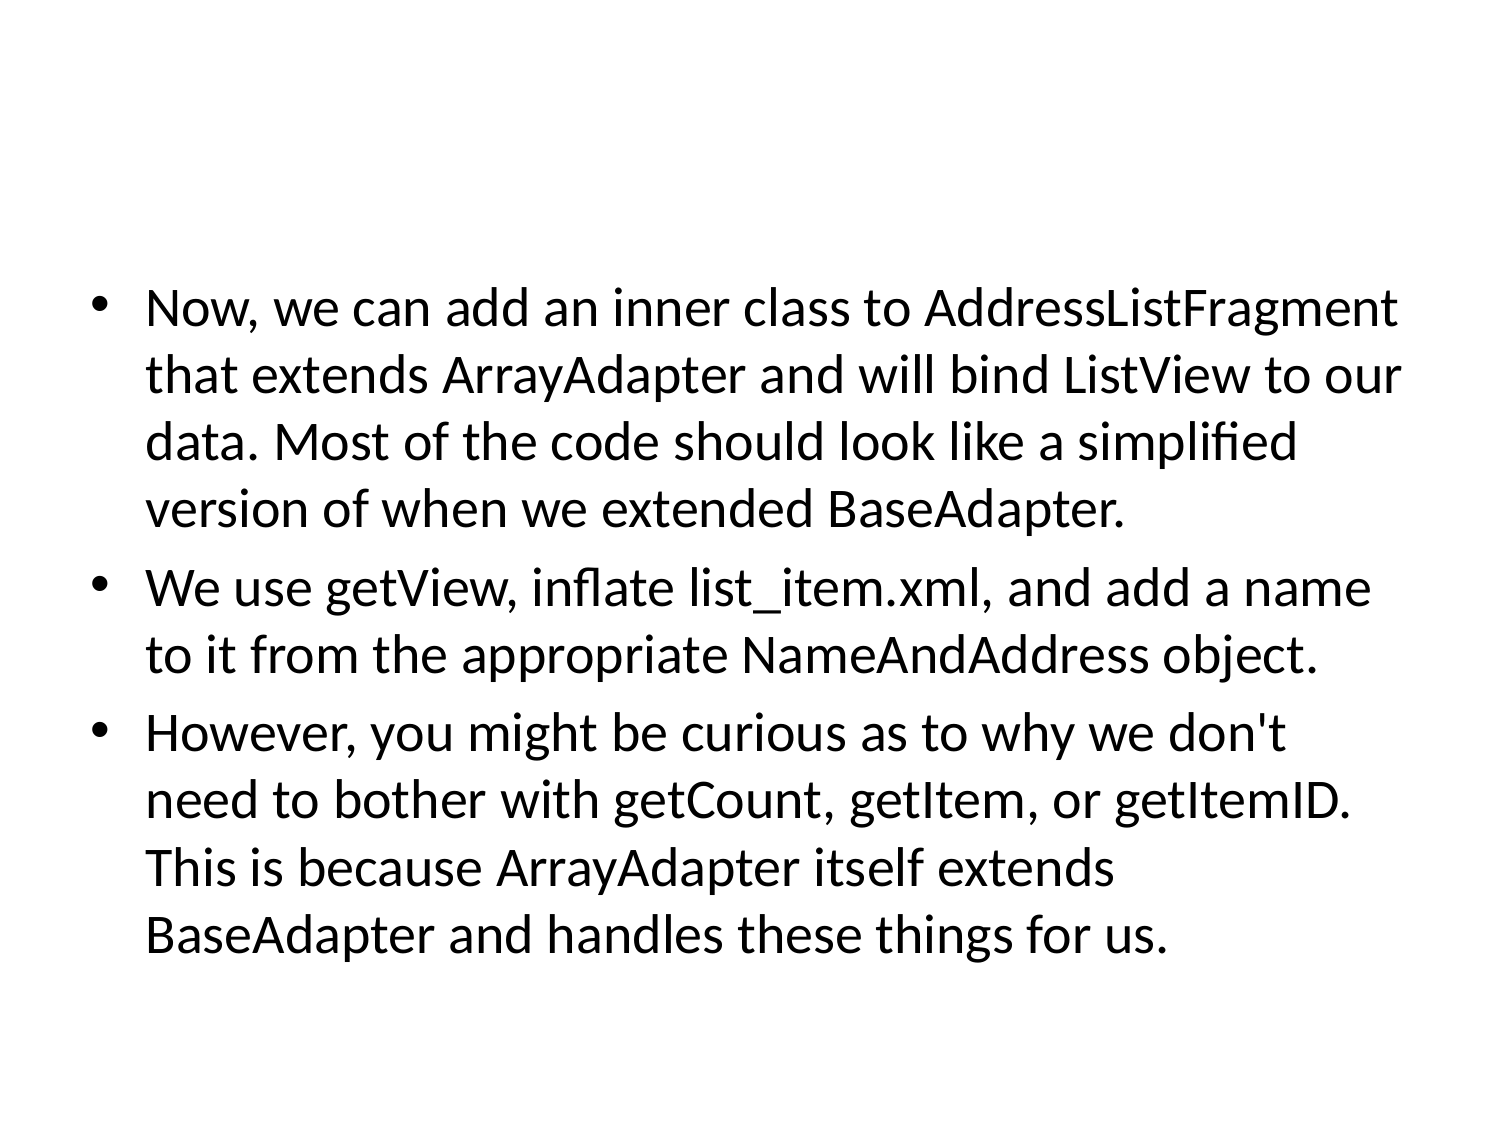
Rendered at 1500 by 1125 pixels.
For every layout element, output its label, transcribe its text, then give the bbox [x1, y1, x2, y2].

list Now, we can add an inner class to AddressListFragment that extends ArrayAdapter and will bind ListView to our data. Most of the code should look like a simplified version of when we extended BaseAdapter. We use getView, inflate list_item.xml, and add a name to it from the appropriate NameAndAddress object. However, you might be curious as to why we don't need to bother with getCount, getItem, or getItemID. This is because ArrayAdapter itself extends BaseAdapter and handles these things for us. [75, 262, 1425, 1005]
